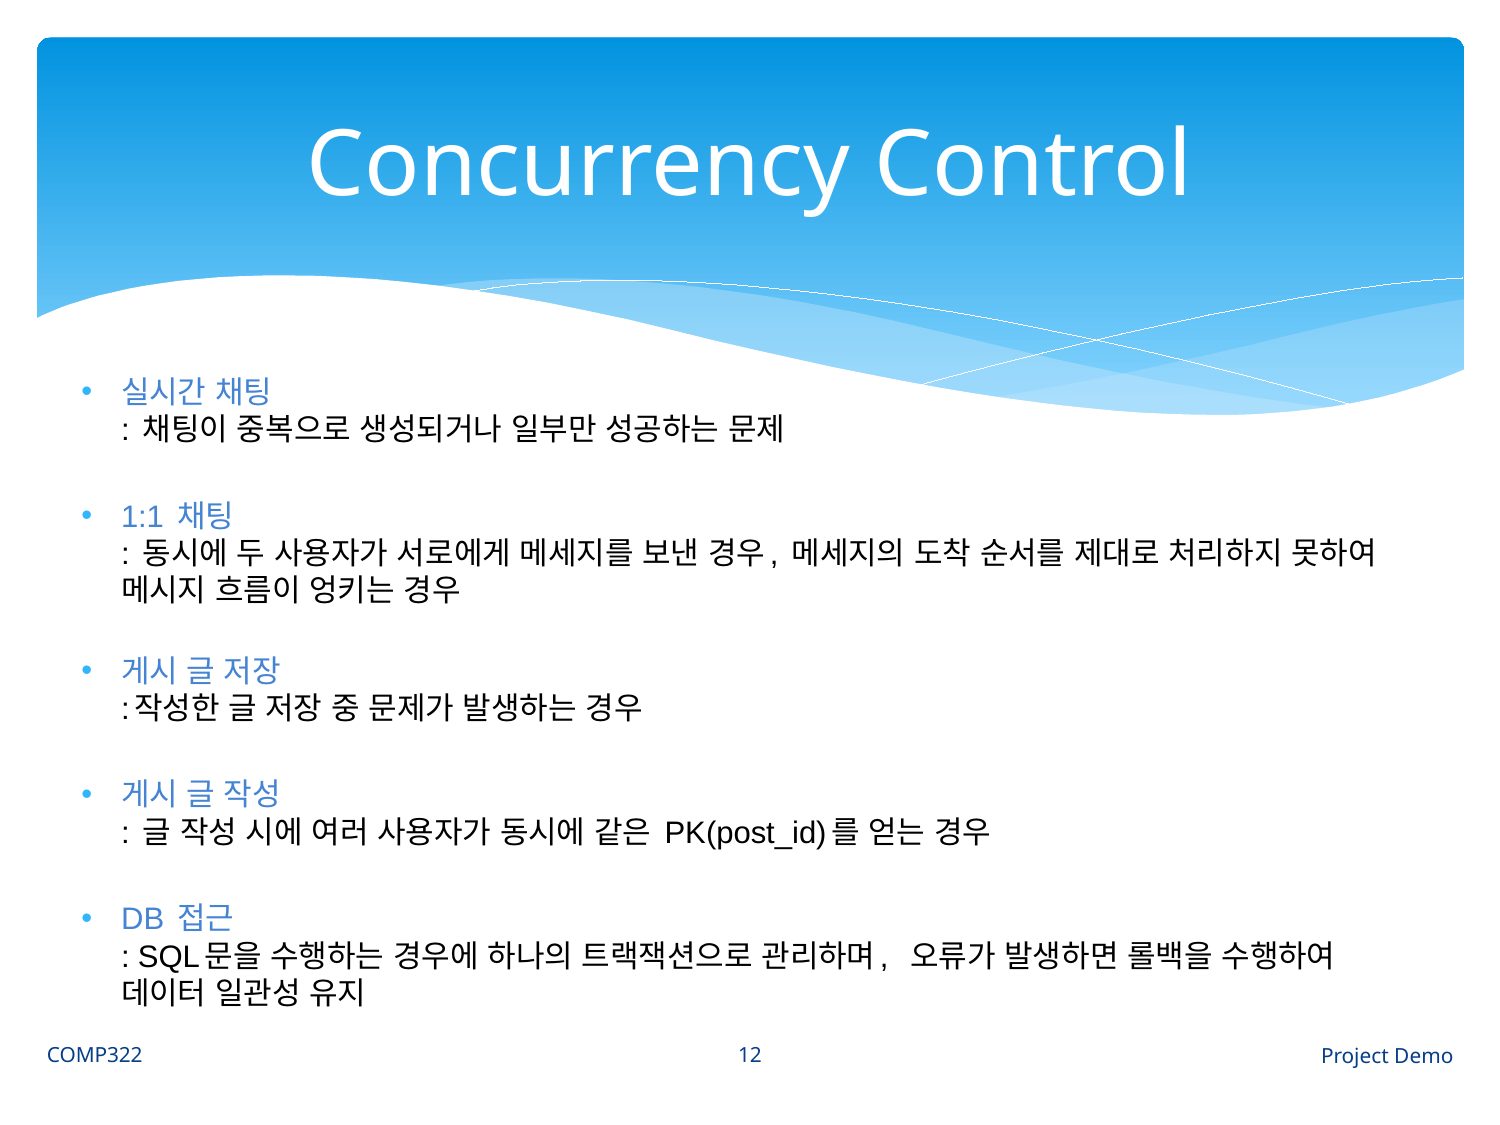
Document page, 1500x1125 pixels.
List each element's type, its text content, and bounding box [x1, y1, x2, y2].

footer COMP322 [31, 1025, 653, 1086]
text_box 실시간 채팅 : 채팅이 중복으로 생성되거나 일부만 성공하는 문제 1:1 채팅 : 동시에 두 사용자가 서로에게 메세지를 보낸 경우, 메세지의 도착 순서를 제대로 처리하지 못하여 메시지 흐름이 엉키는 경우 게시 글 저장 :작성한 글 저장 중 문제가 발생하는 경우 게시 글 작성 : 글 작성 시에 여러 사용자가 동시에 같은 PK(post_id)를 얻는 경우 DB 접근 : SQL문을 수행하는 경우에 하나의 트랙잭션으로 관리하며, 오류가 발생하면 롤백을 수행하여 데이터 일관성 유지 [66, 364, 1434, 1026]
slide_number Project Demo [847, 1025, 1469, 1086]
slide_number 12 [654, 1026, 846, 1086]
title Concurrency Control [75, 55, 1425, 261]
